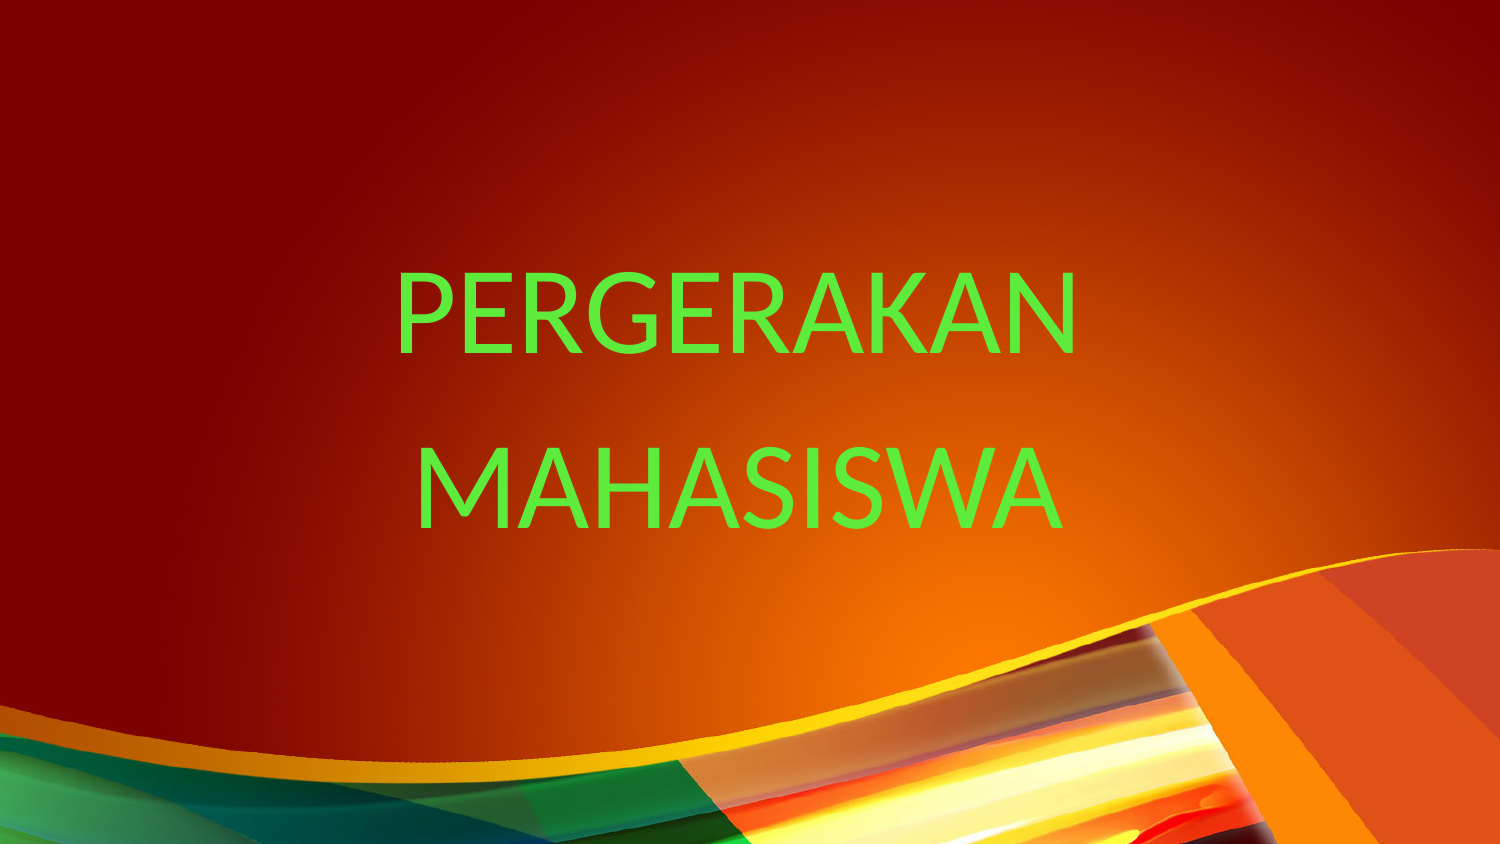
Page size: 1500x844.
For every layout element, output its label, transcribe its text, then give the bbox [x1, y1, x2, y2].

picture [0, 0, 1500, 844]
text_box PERGERAKAN MAHASISWA [73, 221, 1402, 472]
